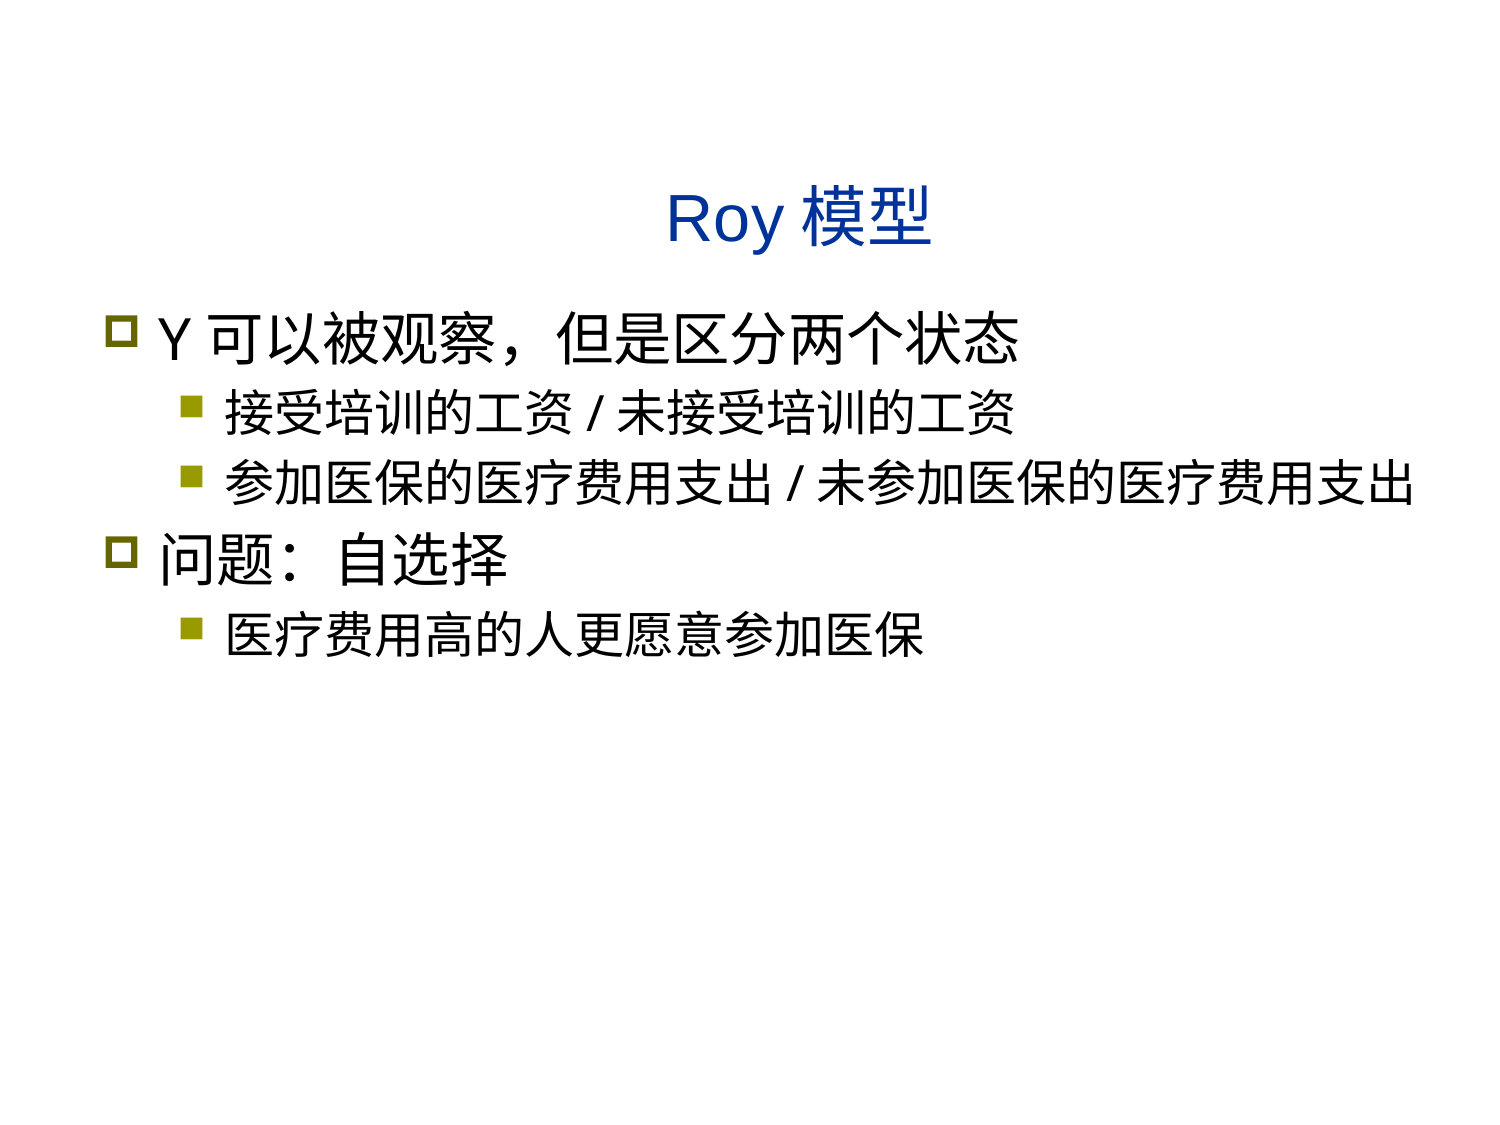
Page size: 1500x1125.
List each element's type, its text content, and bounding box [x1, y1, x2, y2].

title Roy模型 [124, 174, 1476, 263]
list Y可以被观察，但是区分两个状态 接受培训的工资/未接受培训的工资 参加医保的医疗费用支出/未参加医保的医疗费用支出 问题：自选择 医疗费用高的人更愿意参加医保 [87, 294, 1438, 1038]
